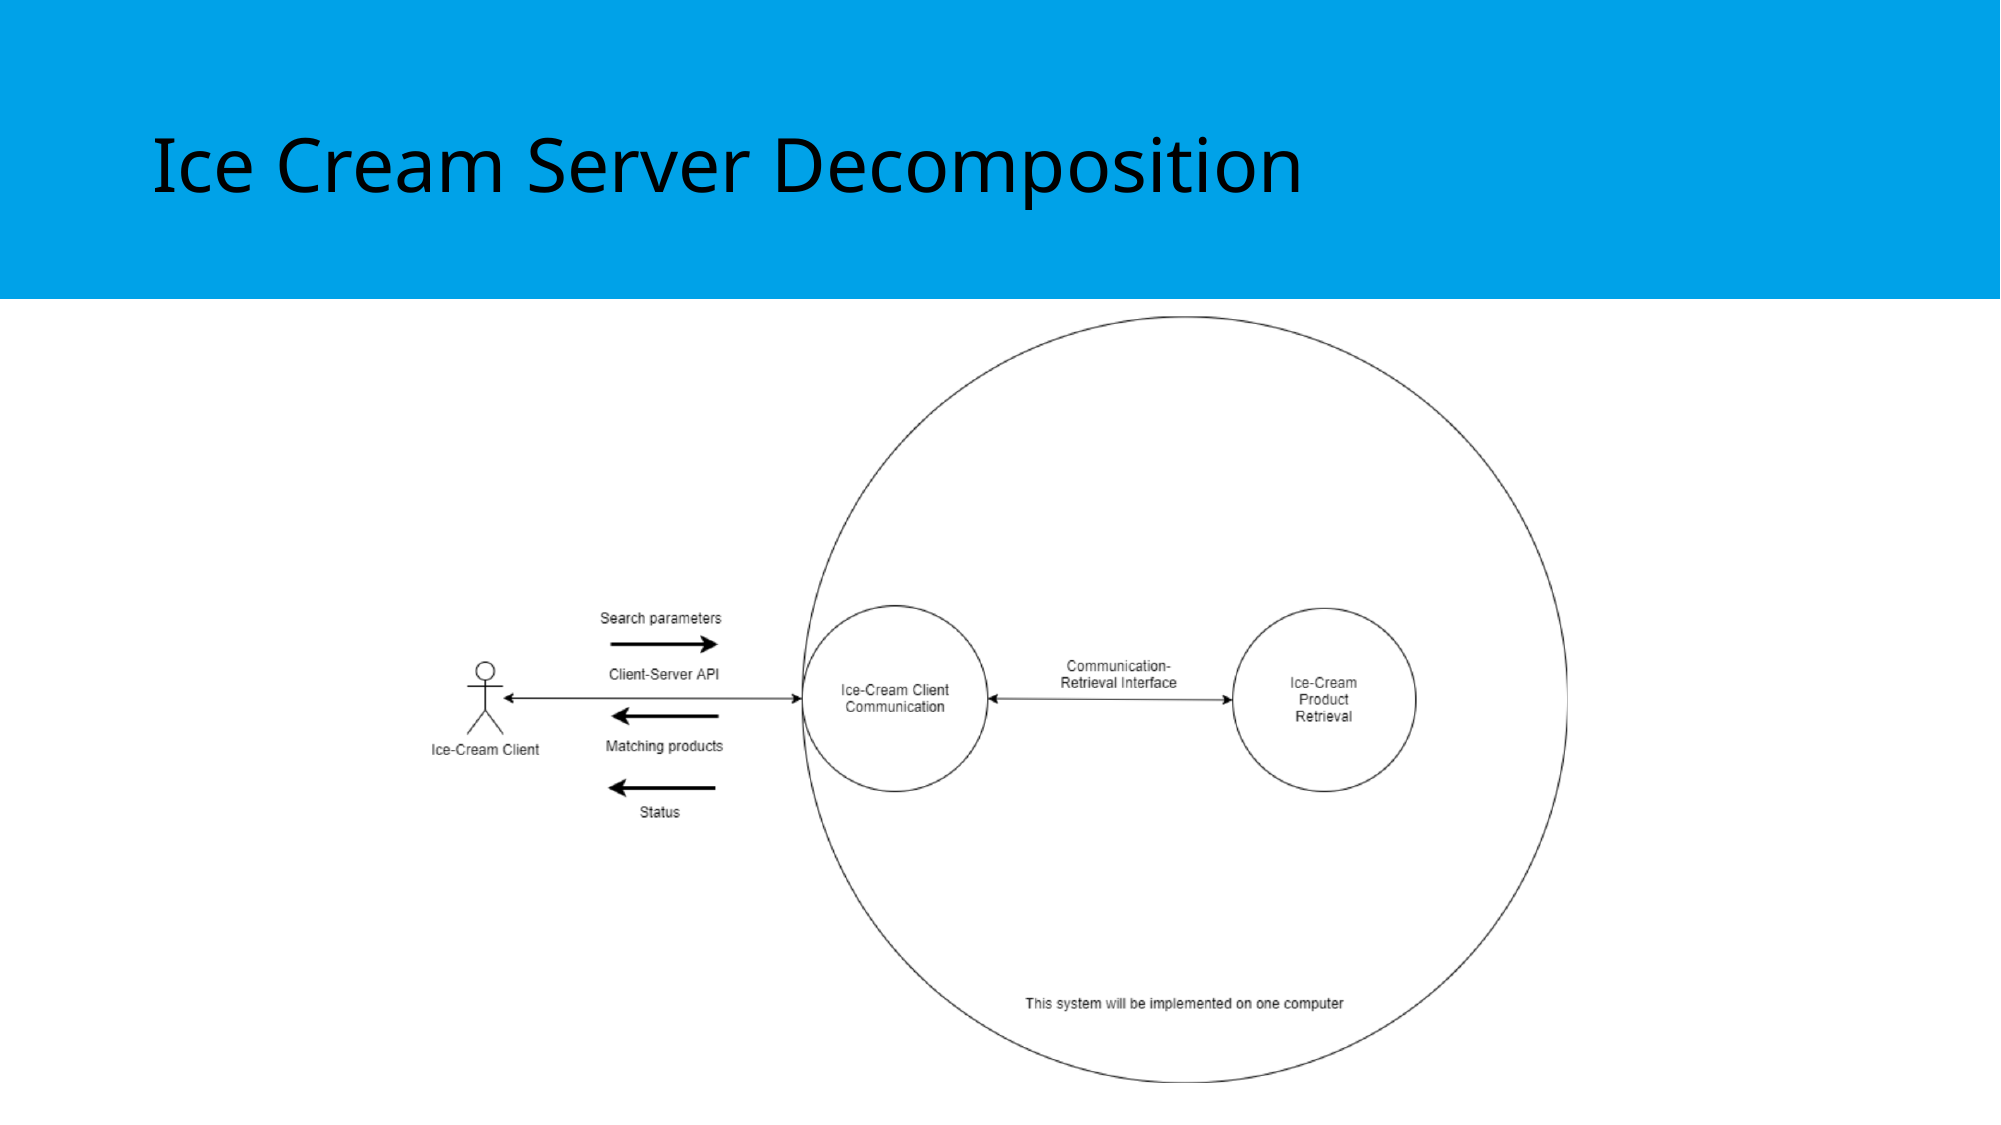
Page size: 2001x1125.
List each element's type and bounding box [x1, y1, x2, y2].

picture [337, 152, 350, 159]
picture [624, 152, 637, 159]
picture [683, 152, 715, 191]
picture [182, 152, 209, 191]
picture [281, 139, 318, 191]
picture [399, 152, 429, 191]
picture [617, 153, 624, 191]
picture [1266, 152, 1297, 191]
picture [357, 152, 389, 191]
picture [330, 153, 337, 191]
picture [831, 152, 863, 191]
picture [780, 140, 820, 191]
picture [728, 153, 735, 191]
picture [1071, 152, 1106, 191]
picture [444, 152, 499, 191]
picture [531, 139, 562, 191]
picture [1116, 152, 1142, 191]
picture [1155, 153, 1159, 191]
picture [1027, 152, 1060, 209]
picture [873, 152, 900, 191]
picture [1201, 153, 1205, 191]
picture [1218, 152, 1253, 191]
picture [735, 152, 748, 159]
picture [957, 152, 1012, 191]
picture [909, 152, 944, 191]
picture [218, 152, 250, 191]
picture [572, 152, 604, 191]
picture [642, 153, 676, 191]
picture [1169, 144, 1190, 191]
picture [156, 140, 173, 191]
picture [431, 316, 1568, 1083]
